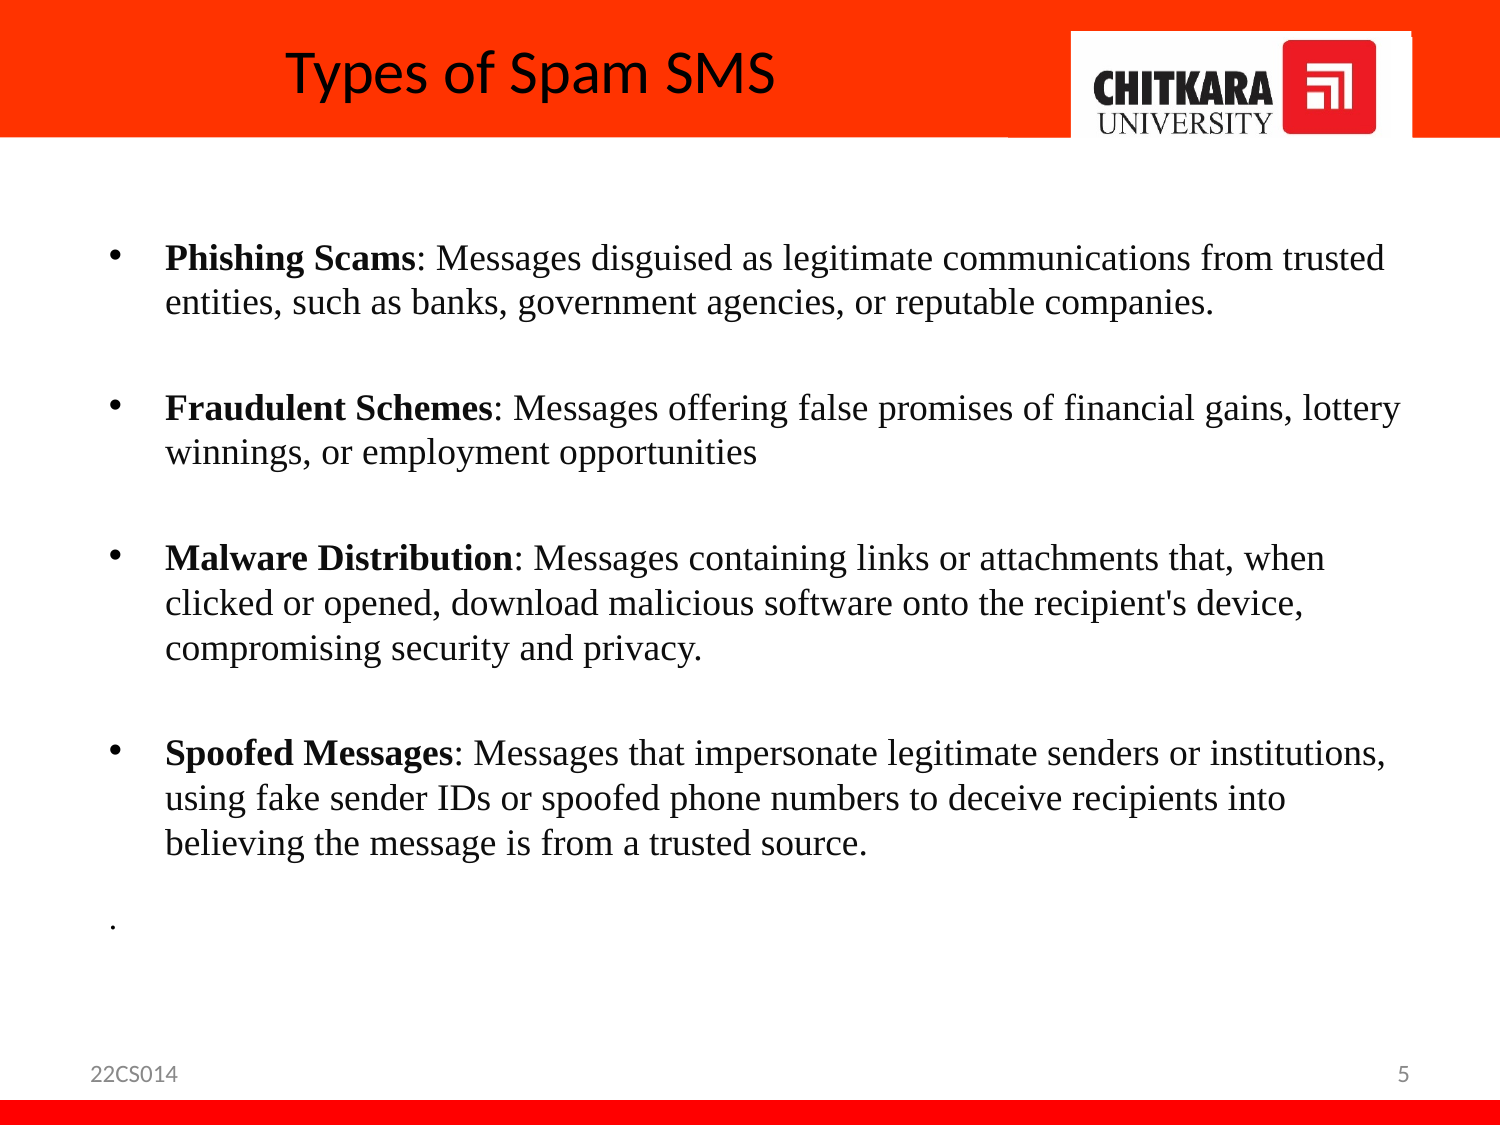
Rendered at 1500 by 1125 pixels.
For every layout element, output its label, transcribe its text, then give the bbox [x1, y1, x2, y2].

title Types of Spam SMS [0, 0, 1063, 138]
list Phishing Scams: Messages disguised as legitimate communications from trusted entities, such as banks, government agencies, or reputable companies. Fraudulent Schemes: Messages offering false promises of financial gains, lottery winnings, or employment opportunities Malware Distribution: Messages containing links or attachments that, when clicked or opened, download malicious software onto the recipient's device, compromising security and privacy. Spoofed Messages: Messages that impersonate legitimate senders or institutions, using fake sender IDs or spoofed phone numbers to deceive recipients into believing the message is from a trusted source. . [75, 224, 1425, 968]
slide_number 22CS014 [75, 1042, 425, 1103]
slide_number 5 [1074, 1042, 1425, 1103]
picture [1074, 37, 1391, 138]
